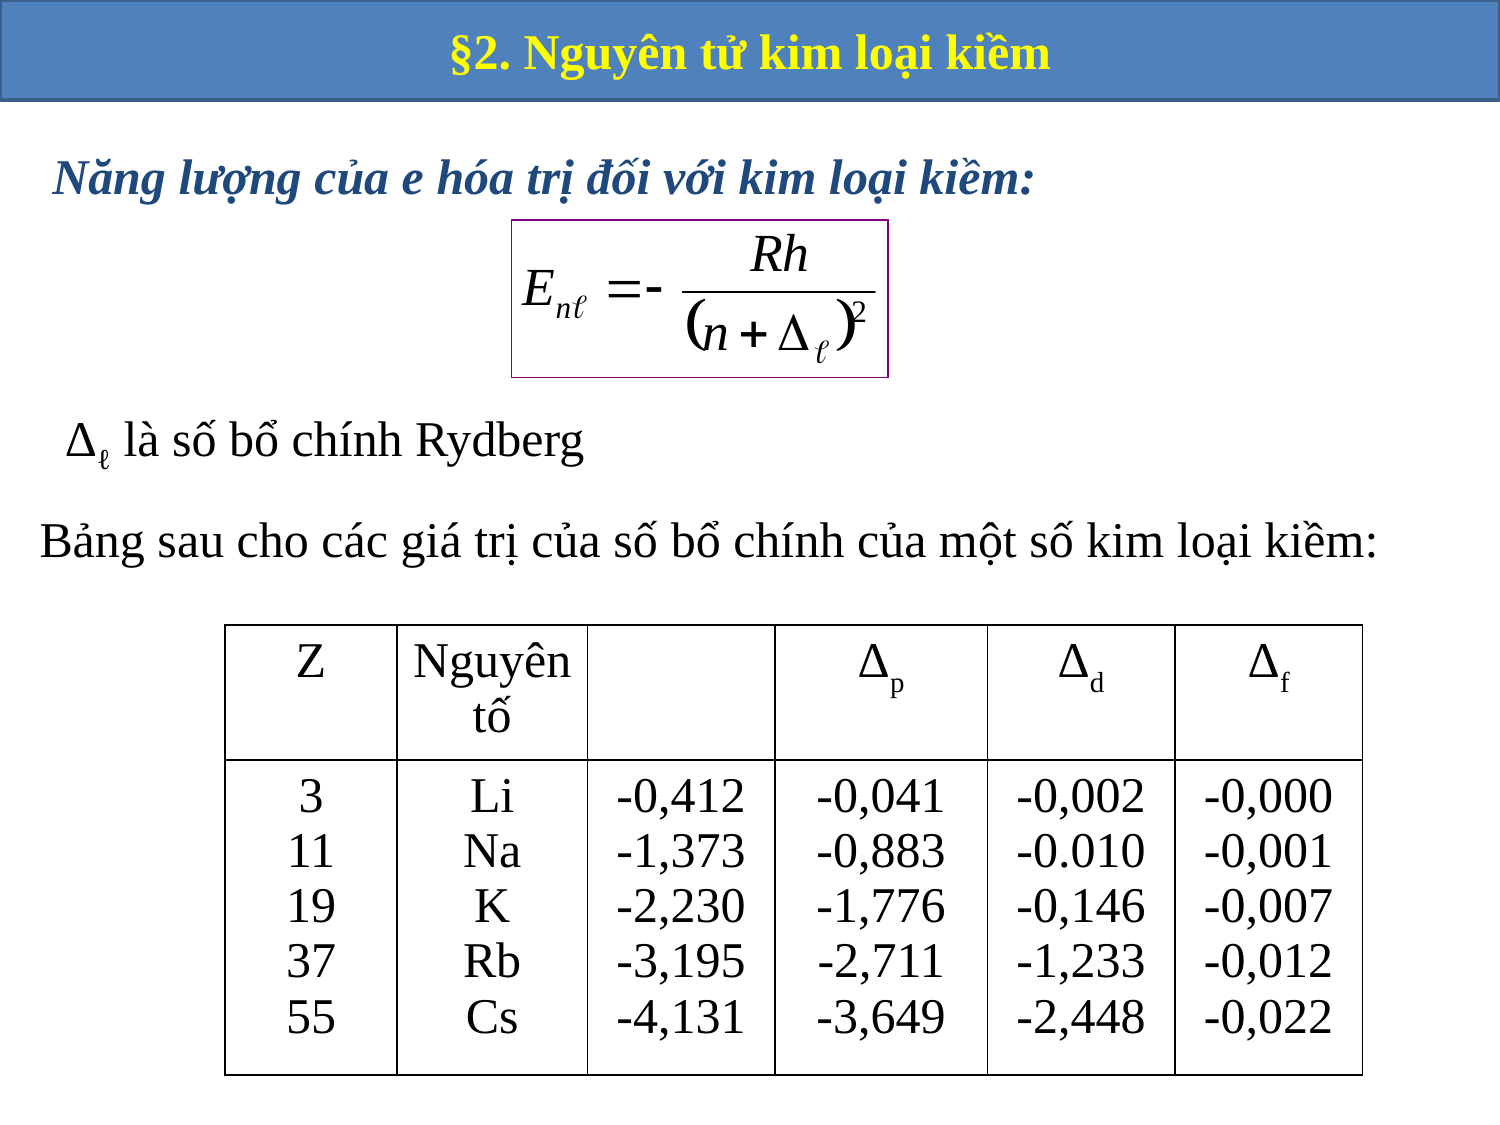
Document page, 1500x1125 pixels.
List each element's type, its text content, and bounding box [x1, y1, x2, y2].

table_header Δp [776, 626, 987, 759]
text_box §2. Nguyên tử kim loại kiềm [0, 0, 1500, 102]
table_cell Li Na K Rb Cs [398, 761, 587, 1074]
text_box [511, 220, 888, 377]
table_cell -0,000 -0,001 -0,007 -0,012 -0,022 [1176, 761, 1362, 1074]
table_header Δd [988, 626, 1174, 759]
table_header Z [226, 626, 396, 759]
text_box Δℓ là số bổ chính Rydberg [49, 399, 1500, 483]
table_cell -0,412 -1,373 -2,230 -3,195 -4,131 [588, 761, 774, 1074]
table_header [588, 626, 774, 759]
table_cell 3 11 19 37 55 [226, 761, 396, 1074]
text_box Năng lượng của e hóa trị đối với kim loại kiềm: [37, 137, 1125, 213]
table_cell -0,002 -0.010 -0,146 -1,233 -2,448 [988, 761, 1174, 1074]
table_header Nguyên tố [398, 626, 587, 759]
table_header Δf [1176, 626, 1362, 759]
text_box Bảng sau cho các giá trị của số bổ chính của một số kim loại kiềm: [24, 499, 1450, 575]
table_cell -0,041 -0,883 -1,776 -2,711 -3,649 [776, 761, 987, 1074]
